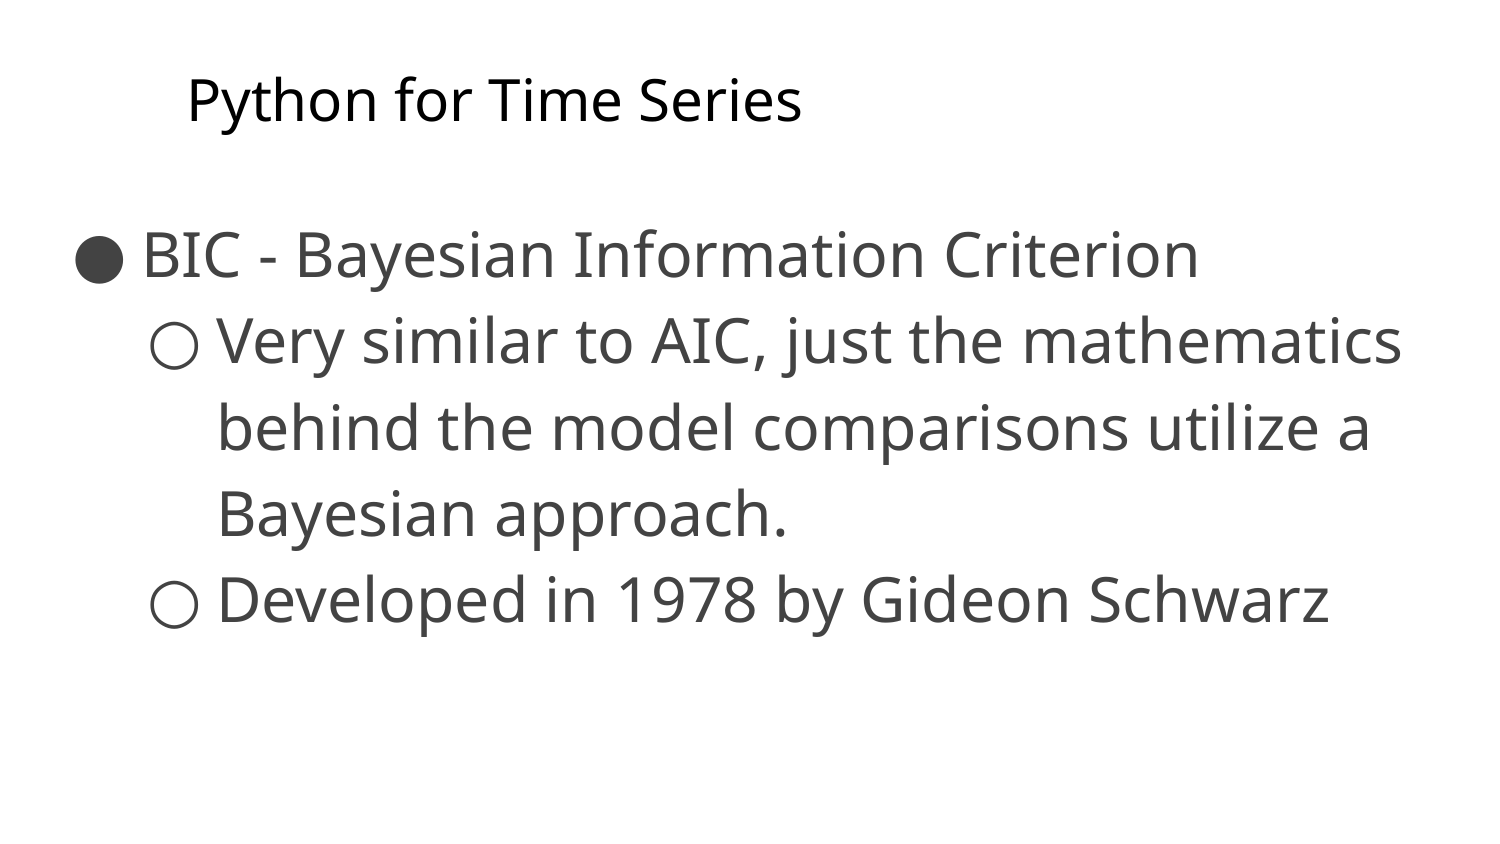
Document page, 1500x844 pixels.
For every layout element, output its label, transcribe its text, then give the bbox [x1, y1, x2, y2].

list BIC - Bayesian Information Criterion Very similar to AIC, just the mathematics behind the model comparisons utilize a Bayesian approach. Developed in 1978 by Gideon Schwarz [51, 189, 1449, 750]
title Python for Time Series [171, 48, 1449, 143]
